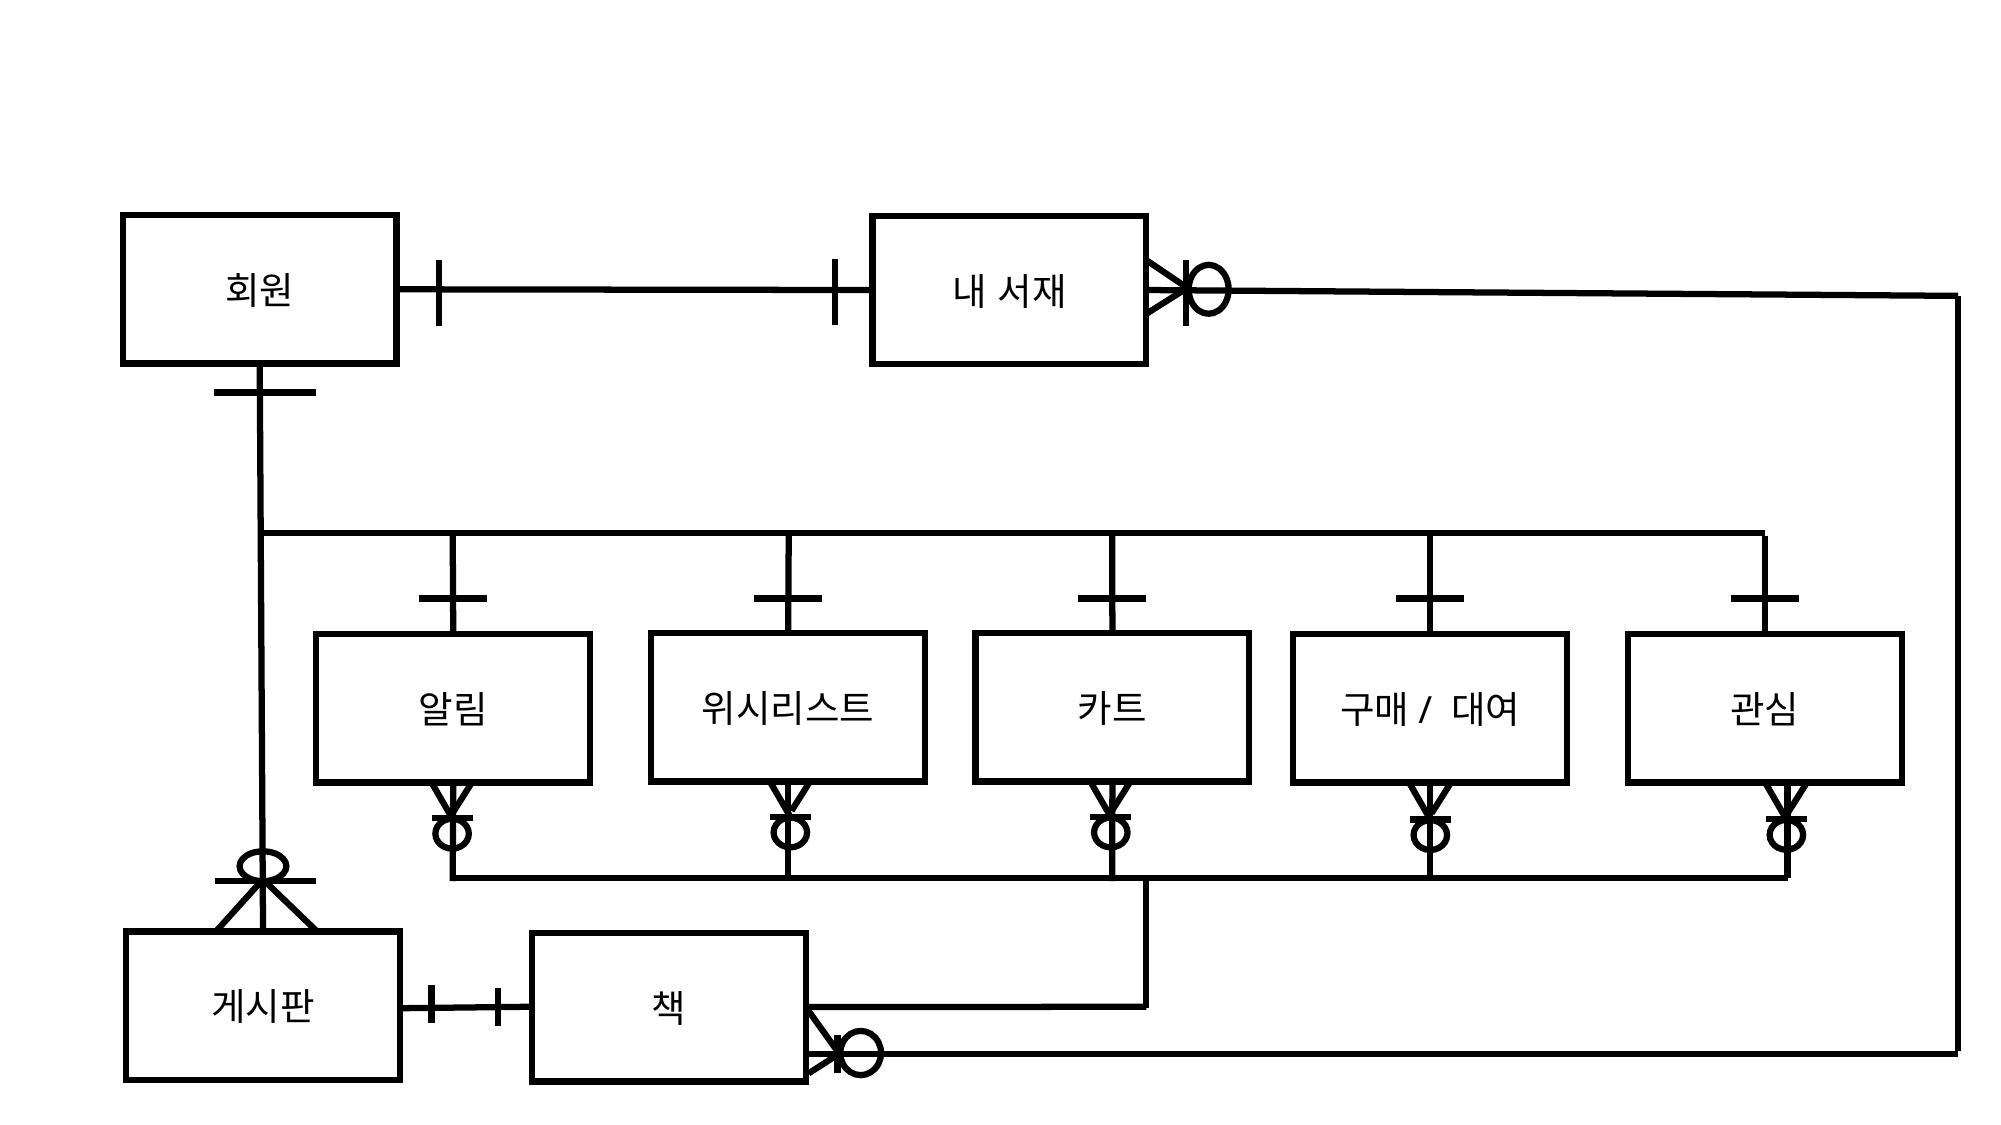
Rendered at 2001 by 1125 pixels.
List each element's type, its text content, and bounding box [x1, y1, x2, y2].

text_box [453, 781, 473, 813]
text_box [1090, 781, 1111, 817]
text_box [1187, 263, 1230, 289]
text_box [769, 781, 791, 817]
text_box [808, 1052, 841, 1074]
text_box [434, 819, 452, 850]
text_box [431, 782, 452, 819]
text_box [1146, 288, 1187, 314]
text_box [1788, 820, 1805, 851]
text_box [805, 1025, 838, 1052]
text_box [1188, 296, 1229, 315]
text_box [263, 850, 288, 881]
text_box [259, 393, 263, 881]
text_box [791, 780, 811, 811]
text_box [1787, 782, 1807, 814]
text_box 책 [531, 932, 807, 1082]
text_box 구매/ 대여 [1292, 633, 1568, 784]
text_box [1111, 780, 1132, 811]
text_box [264, 881, 318, 932]
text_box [214, 881, 262, 933]
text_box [259, 363, 263, 392]
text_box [1146, 260, 1187, 288]
text_box [1768, 820, 1787, 851]
text_box [1113, 817, 1129, 849]
text_box [839, 1029, 883, 1054]
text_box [1409, 783, 1431, 820]
text_box [772, 817, 788, 849]
text_box 회원 [122, 214, 398, 365]
text_box [454, 819, 470, 850]
text_box [789, 817, 809, 849]
text_box 카트 [974, 632, 1250, 783]
text_box [1093, 817, 1112, 849]
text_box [1765, 783, 1787, 820]
text_box [841, 1055, 882, 1077]
text_box [238, 850, 259, 881]
text_box [1412, 820, 1430, 851]
text_box 위시리스트 [650, 632, 926, 783]
text_box 게시판 [125, 930, 401, 1081]
text_box [1431, 820, 1449, 851]
text_box 내 서재 [871, 215, 1147, 365]
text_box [1187, 289, 1959, 296]
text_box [1431, 782, 1451, 814]
text_box 관심 [1627, 633, 1903, 784]
text_box 알림 [315, 633, 591, 784]
